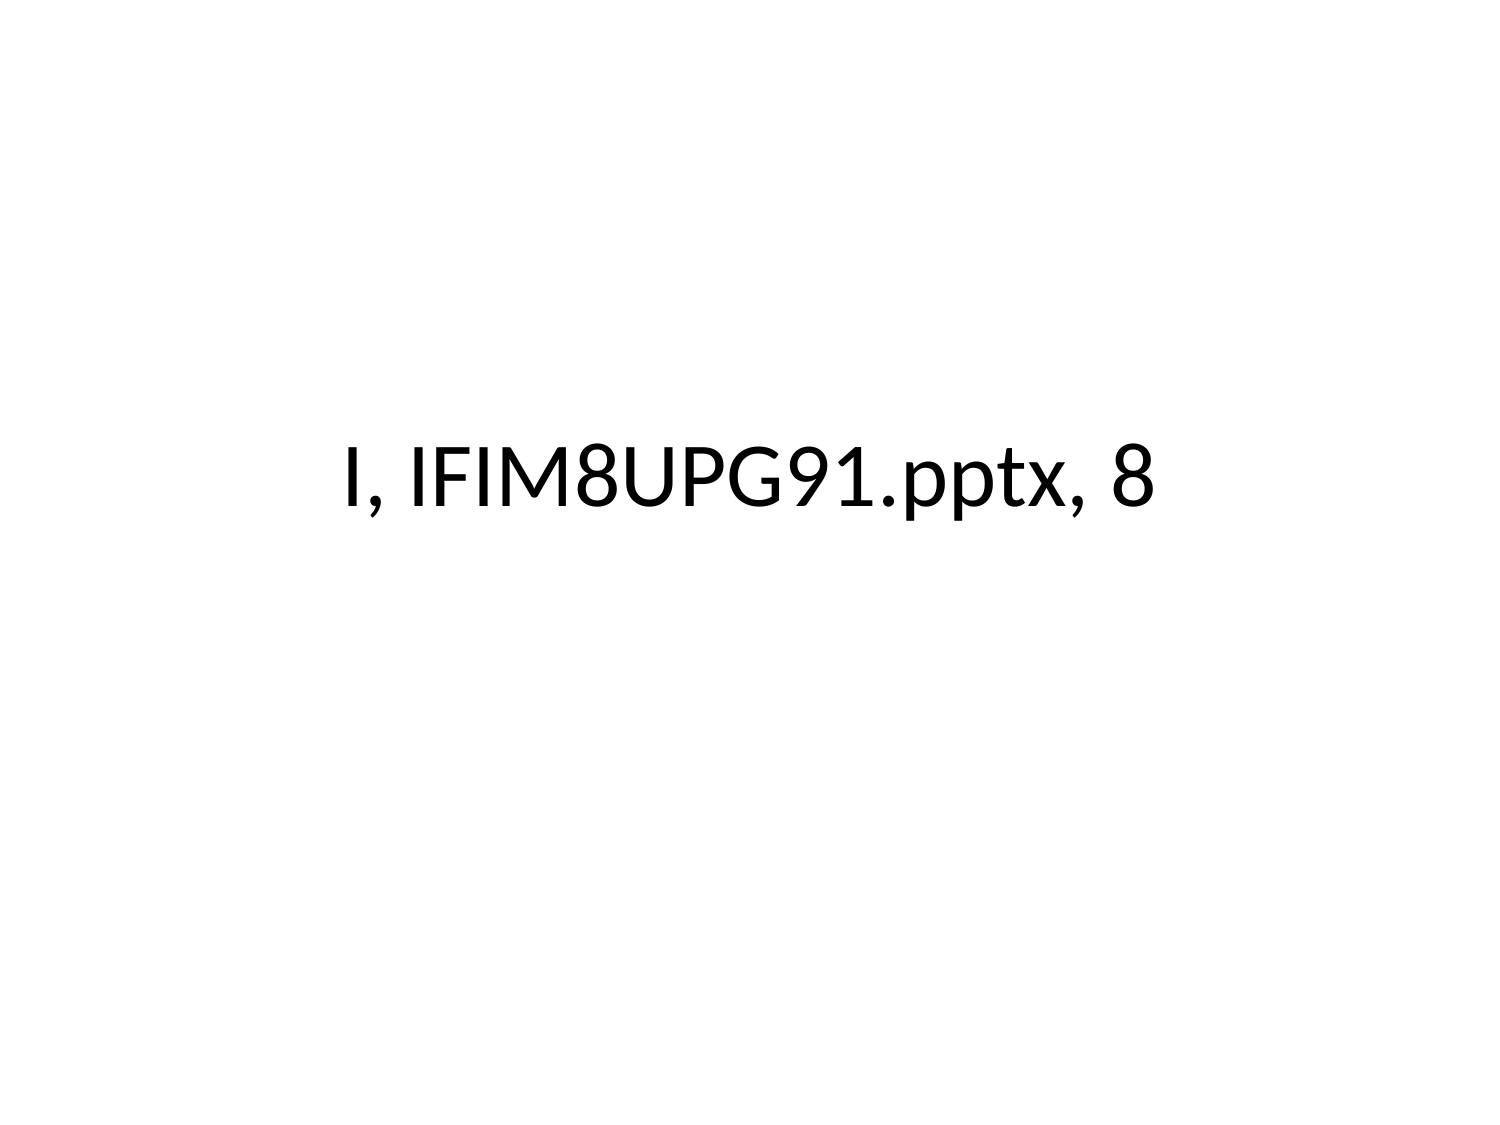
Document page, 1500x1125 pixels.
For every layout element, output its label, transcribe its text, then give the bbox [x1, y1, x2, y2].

title I, IFIM8UPG91.pptx, 8 [112, 349, 1388, 591]
